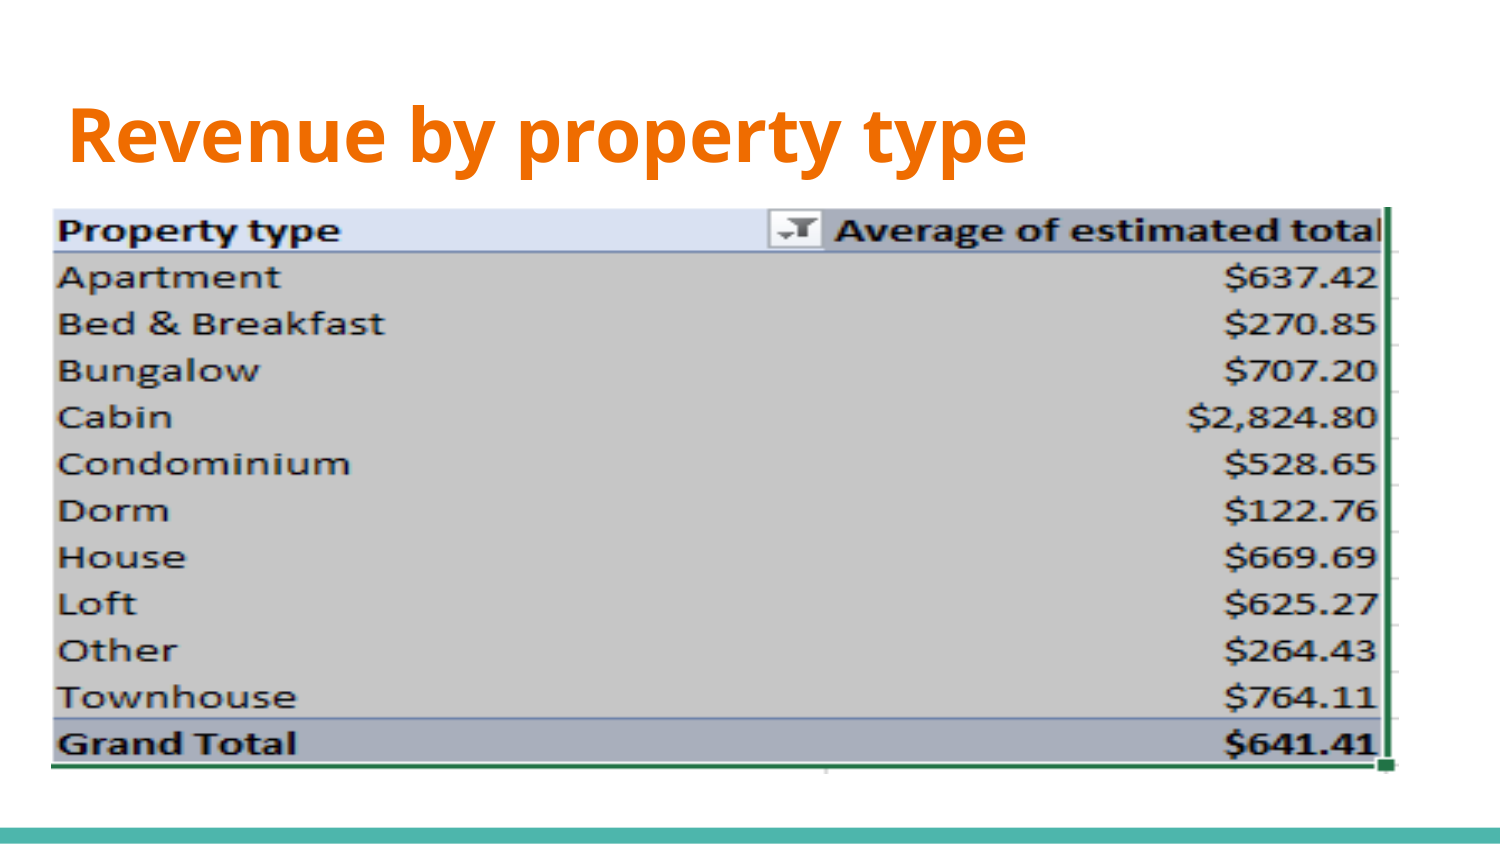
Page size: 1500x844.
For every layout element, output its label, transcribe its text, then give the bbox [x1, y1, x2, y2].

title Revenue by property type [51, 72, 1449, 189]
picture [50, 207, 1400, 775]
